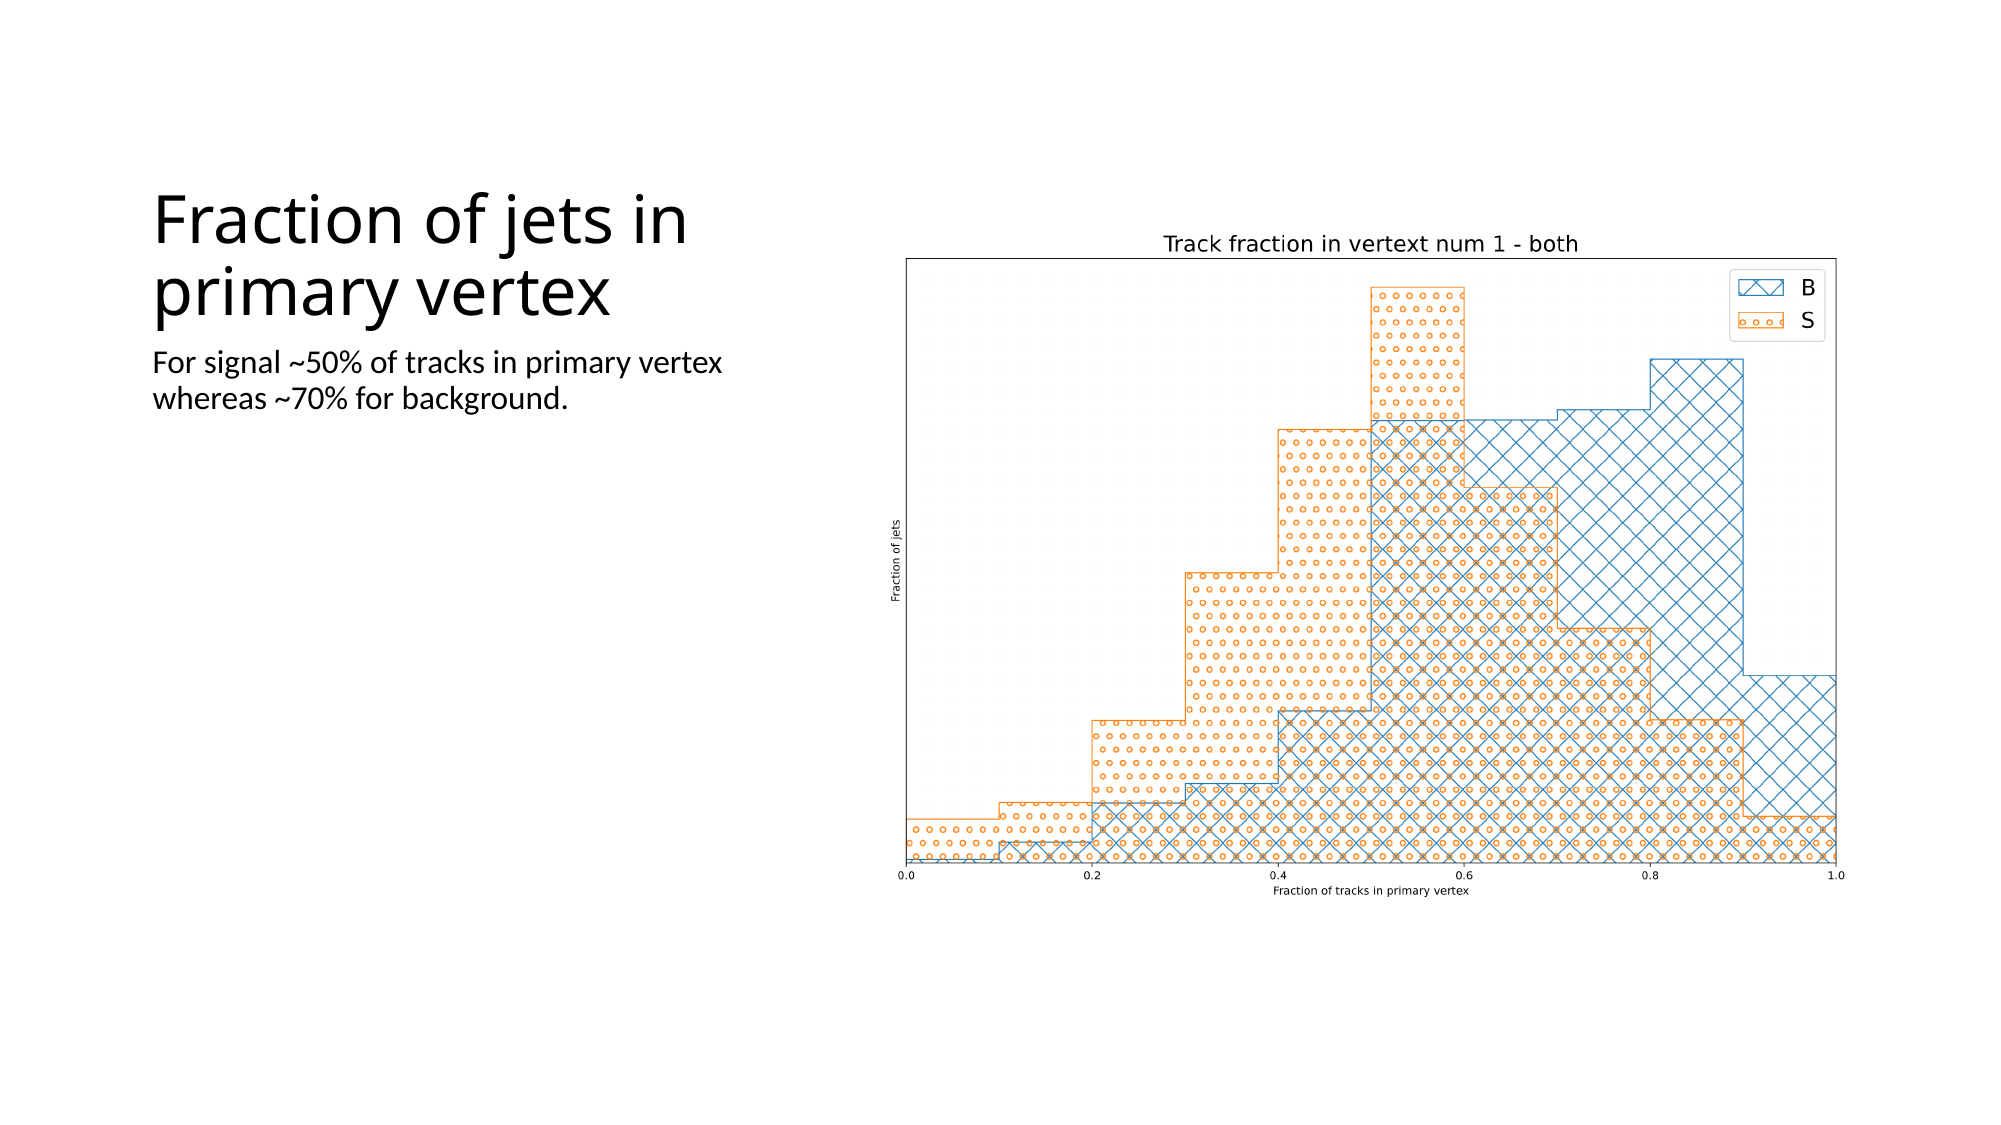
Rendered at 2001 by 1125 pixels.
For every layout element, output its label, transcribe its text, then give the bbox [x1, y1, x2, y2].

list For signal ~50% of tracks in primary vertex whereas ~70% for background. [137, 337, 783, 963]
title Fraction of jets in primary vertex [137, 75, 783, 337]
picture [849, 162, 1863, 963]
